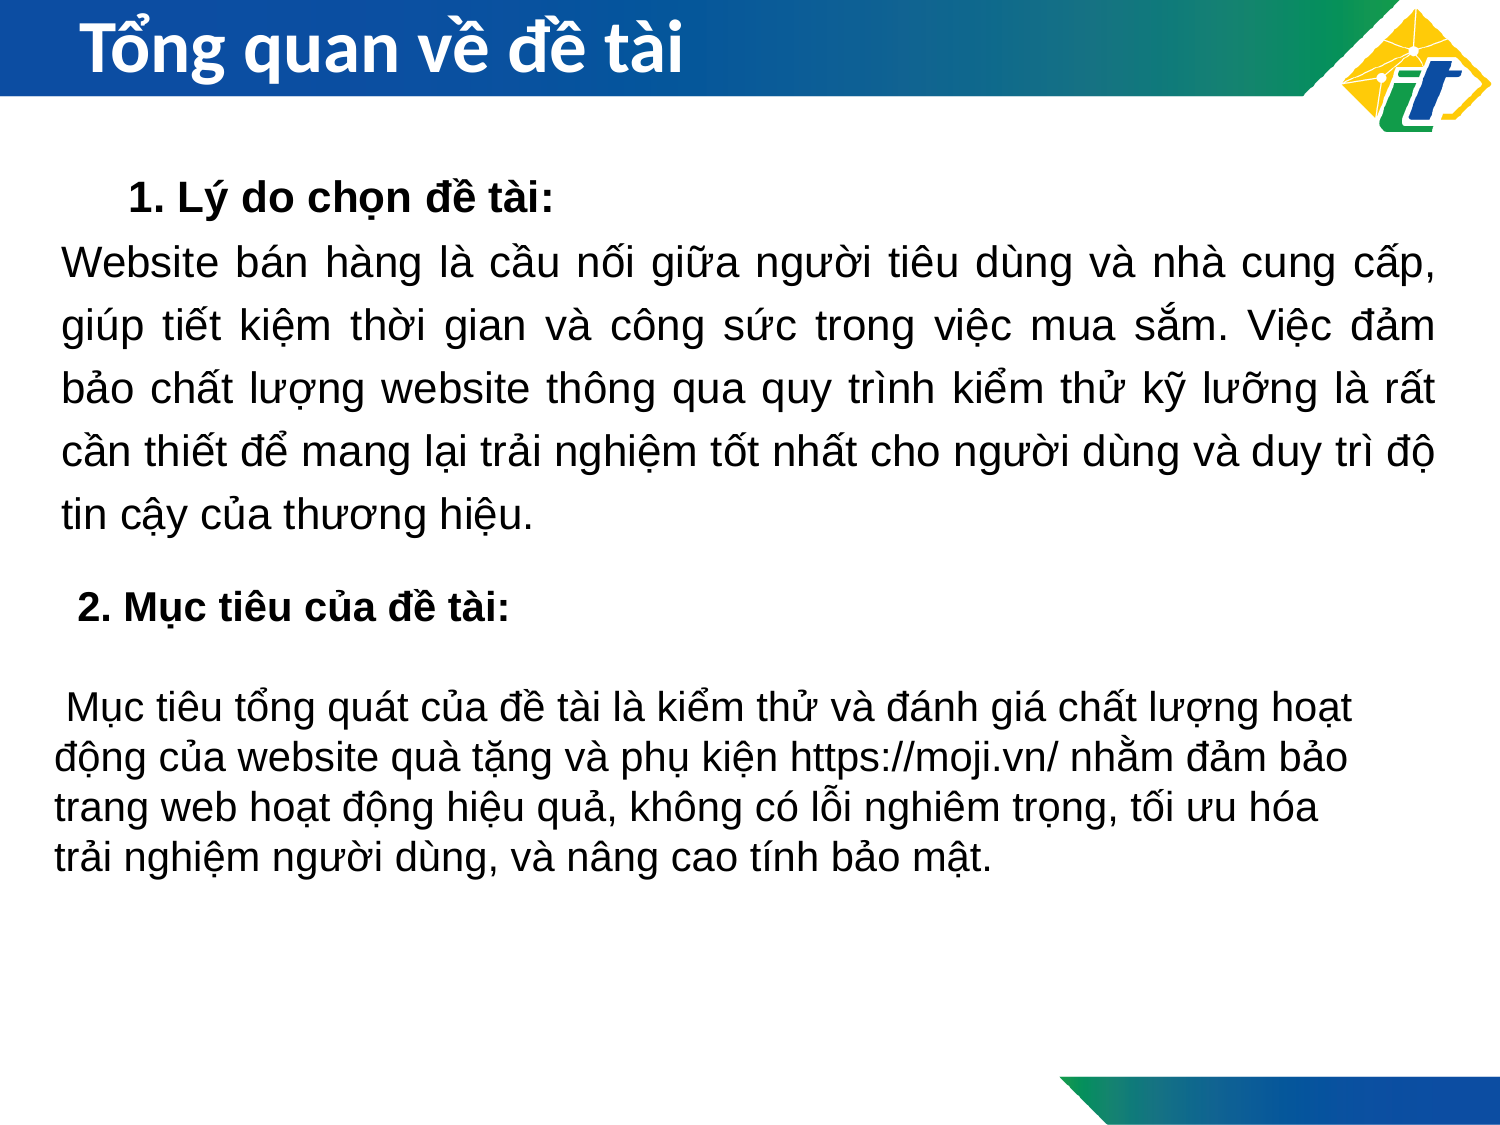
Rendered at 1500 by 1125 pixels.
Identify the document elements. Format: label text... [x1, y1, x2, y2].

text_box 2. Mục tiêu của đề tài: Mục tiêu tổng quát của đề tài là kiểm thử và đánh giá chất lượng hoạt động của website quà tặng và phụ kiện https://moji.vn/ nhằm đảm bảo trang web hoạt động hiệu quả, không có lỗi nghiêm trọng, tối ưu hóa trải nghiệm người dùng, và nâng cao tính bảo mật. [39, 572, 1388, 994]
title Tổng quan về đề tài [47, 0, 1304, 97]
list 1. Lý do chọn đề tài: Website bán hàng là cầu nối giữa người tiêu dùng và nhà cung cấp, giúp tiết kiệm thời gian và công sức trong việc mua sắm. Việc đảm bảo chất lượng website thông qua quy trình kiểm thử kỹ lưỡng là rất cần thiết để mang lại trải nghiệm tốt nhất cho người dùng và duy trì độ tin cậy của thương hiệu. [46, 139, 1454, 548]
picture [0, 0, 1500, 1125]
